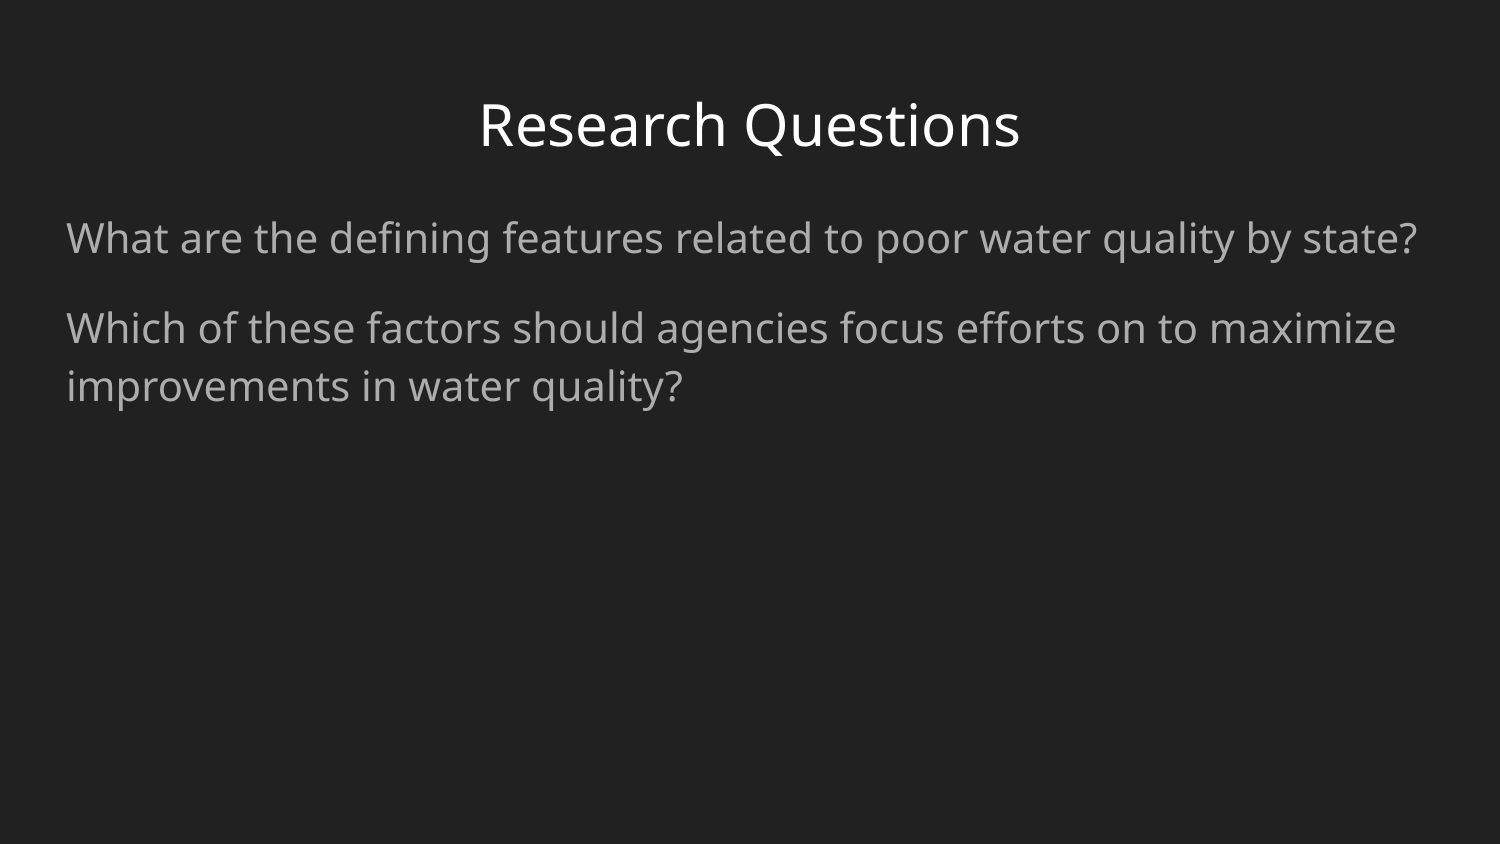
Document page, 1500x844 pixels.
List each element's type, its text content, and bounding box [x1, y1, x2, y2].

list What are the defining features related to poor water quality by state? Which of these factors should agencies focus efforts on to maximize improvements in water quality? [51, 189, 1449, 750]
title Research Questions [51, 72, 1449, 167]
